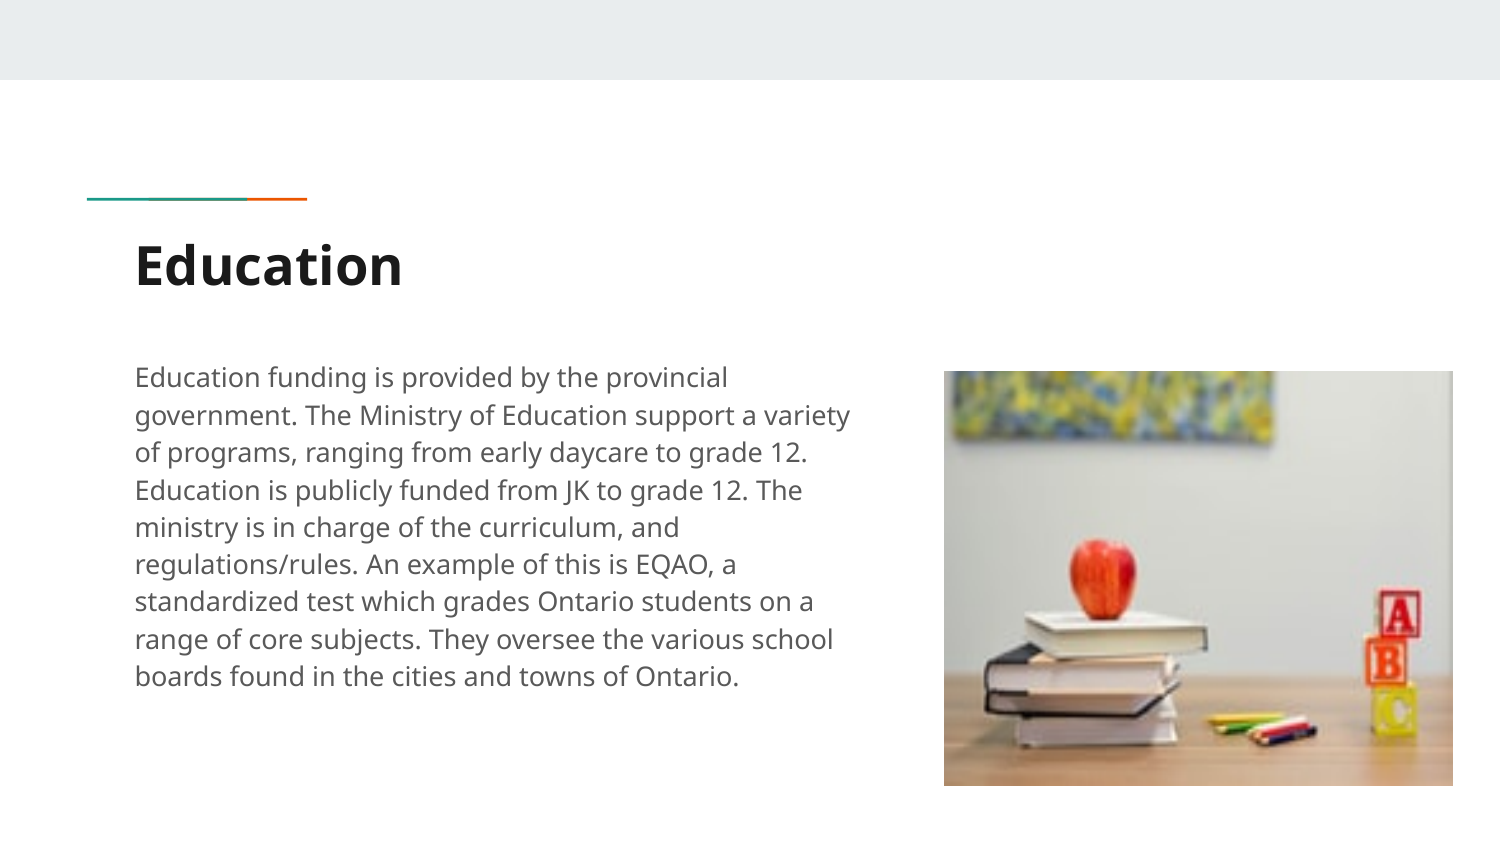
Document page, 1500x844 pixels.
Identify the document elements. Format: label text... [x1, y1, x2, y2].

list Education funding is provided by the provincial government. The Ministry of Education support a variety of programs, ranging from early daycare to grade 12. Education is publicly funded from JK to grade 12. The ministry is in charge of the curriculum, and regulations/rules. An example of this is EQAO, a standardized test which grades Ontario students on a range of core subjects. They oversee the various school boards found in the cities and towns of Ontario. [119, 341, 884, 712]
picture [944, 371, 1453, 786]
title Education [119, 216, 1381, 305]
